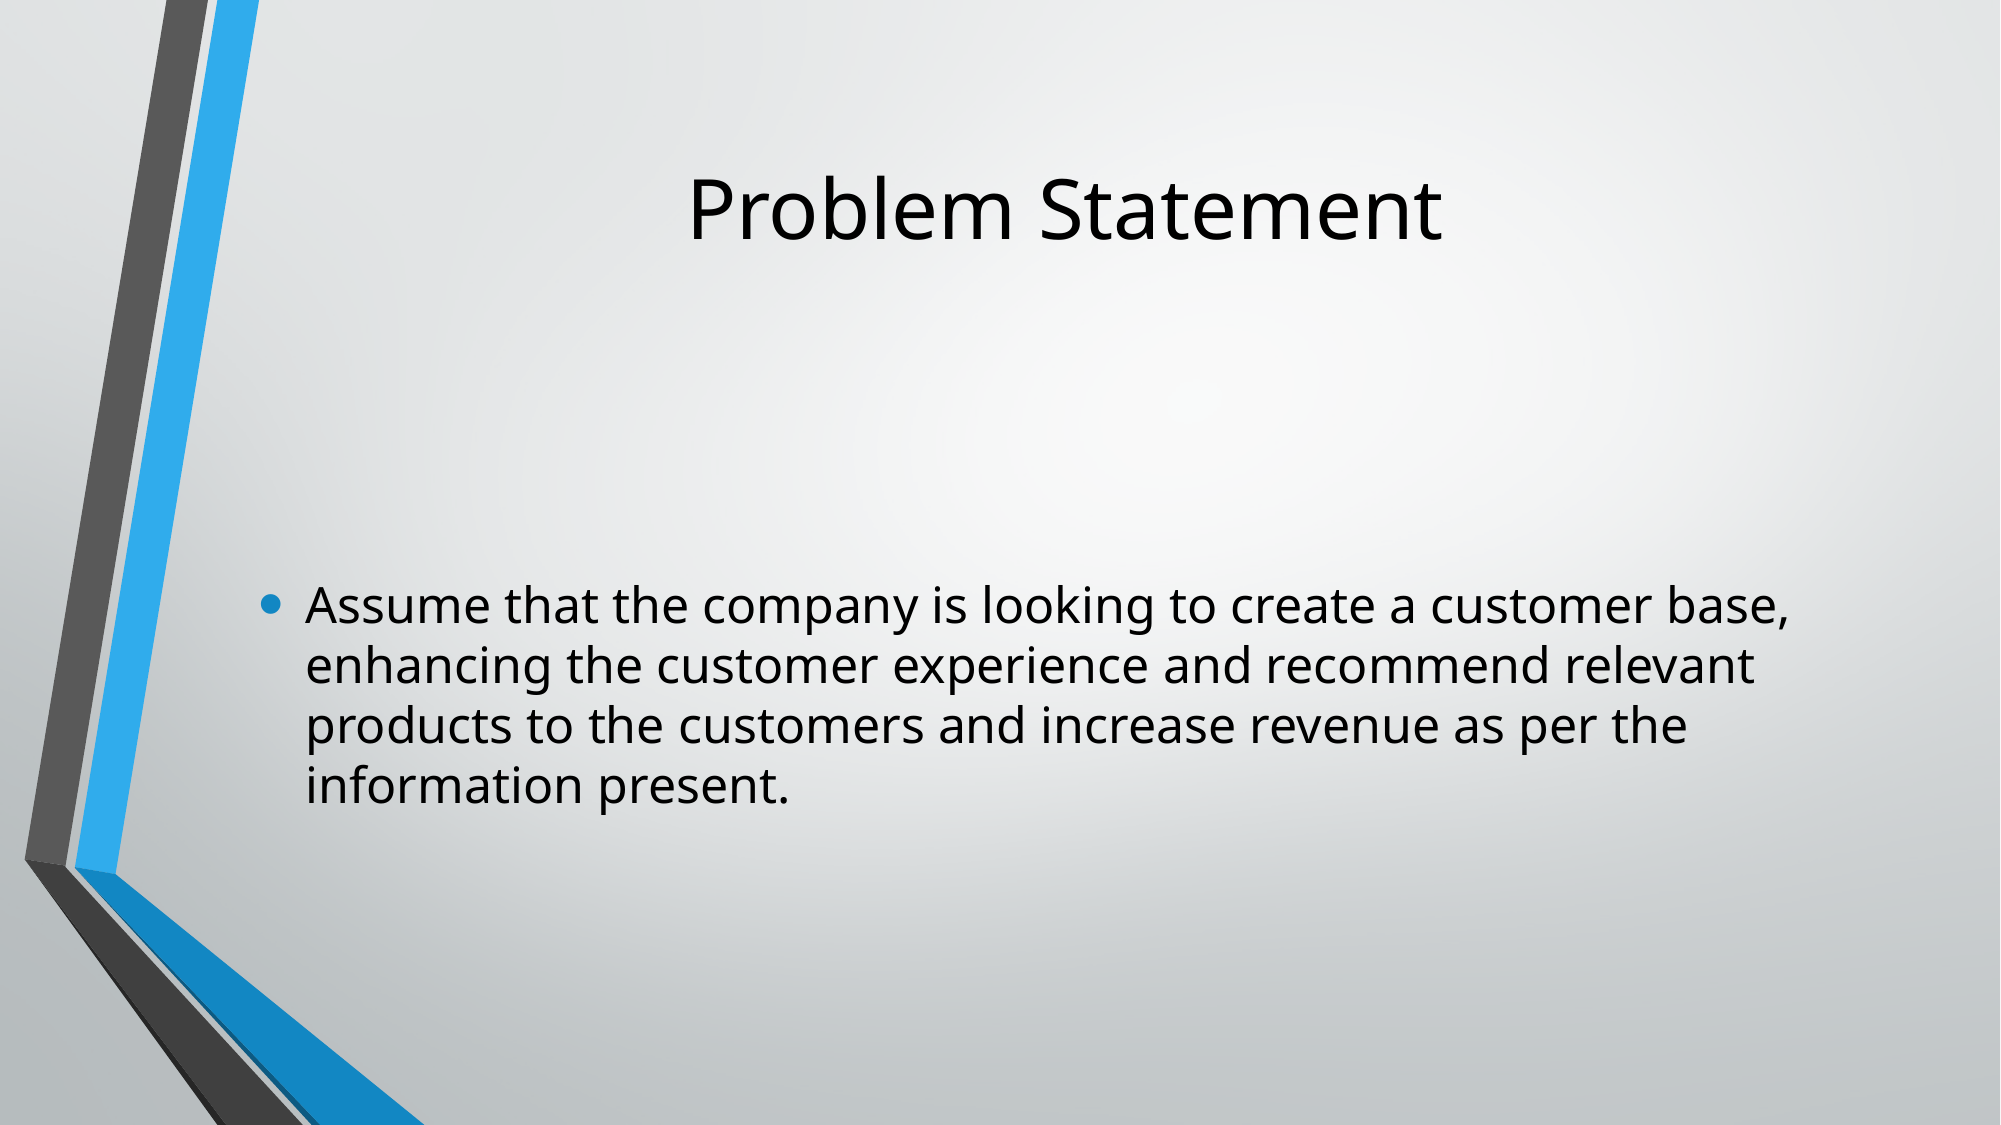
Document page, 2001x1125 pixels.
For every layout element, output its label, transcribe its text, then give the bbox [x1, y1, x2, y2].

title Problem Statement [243, 112, 1887, 400]
list Assume that the company is looking to create a customer base, enhancing the customer experience and recommend relevant products to the customers and increase revenue as per the information present. [243, 437, 1887, 950]
